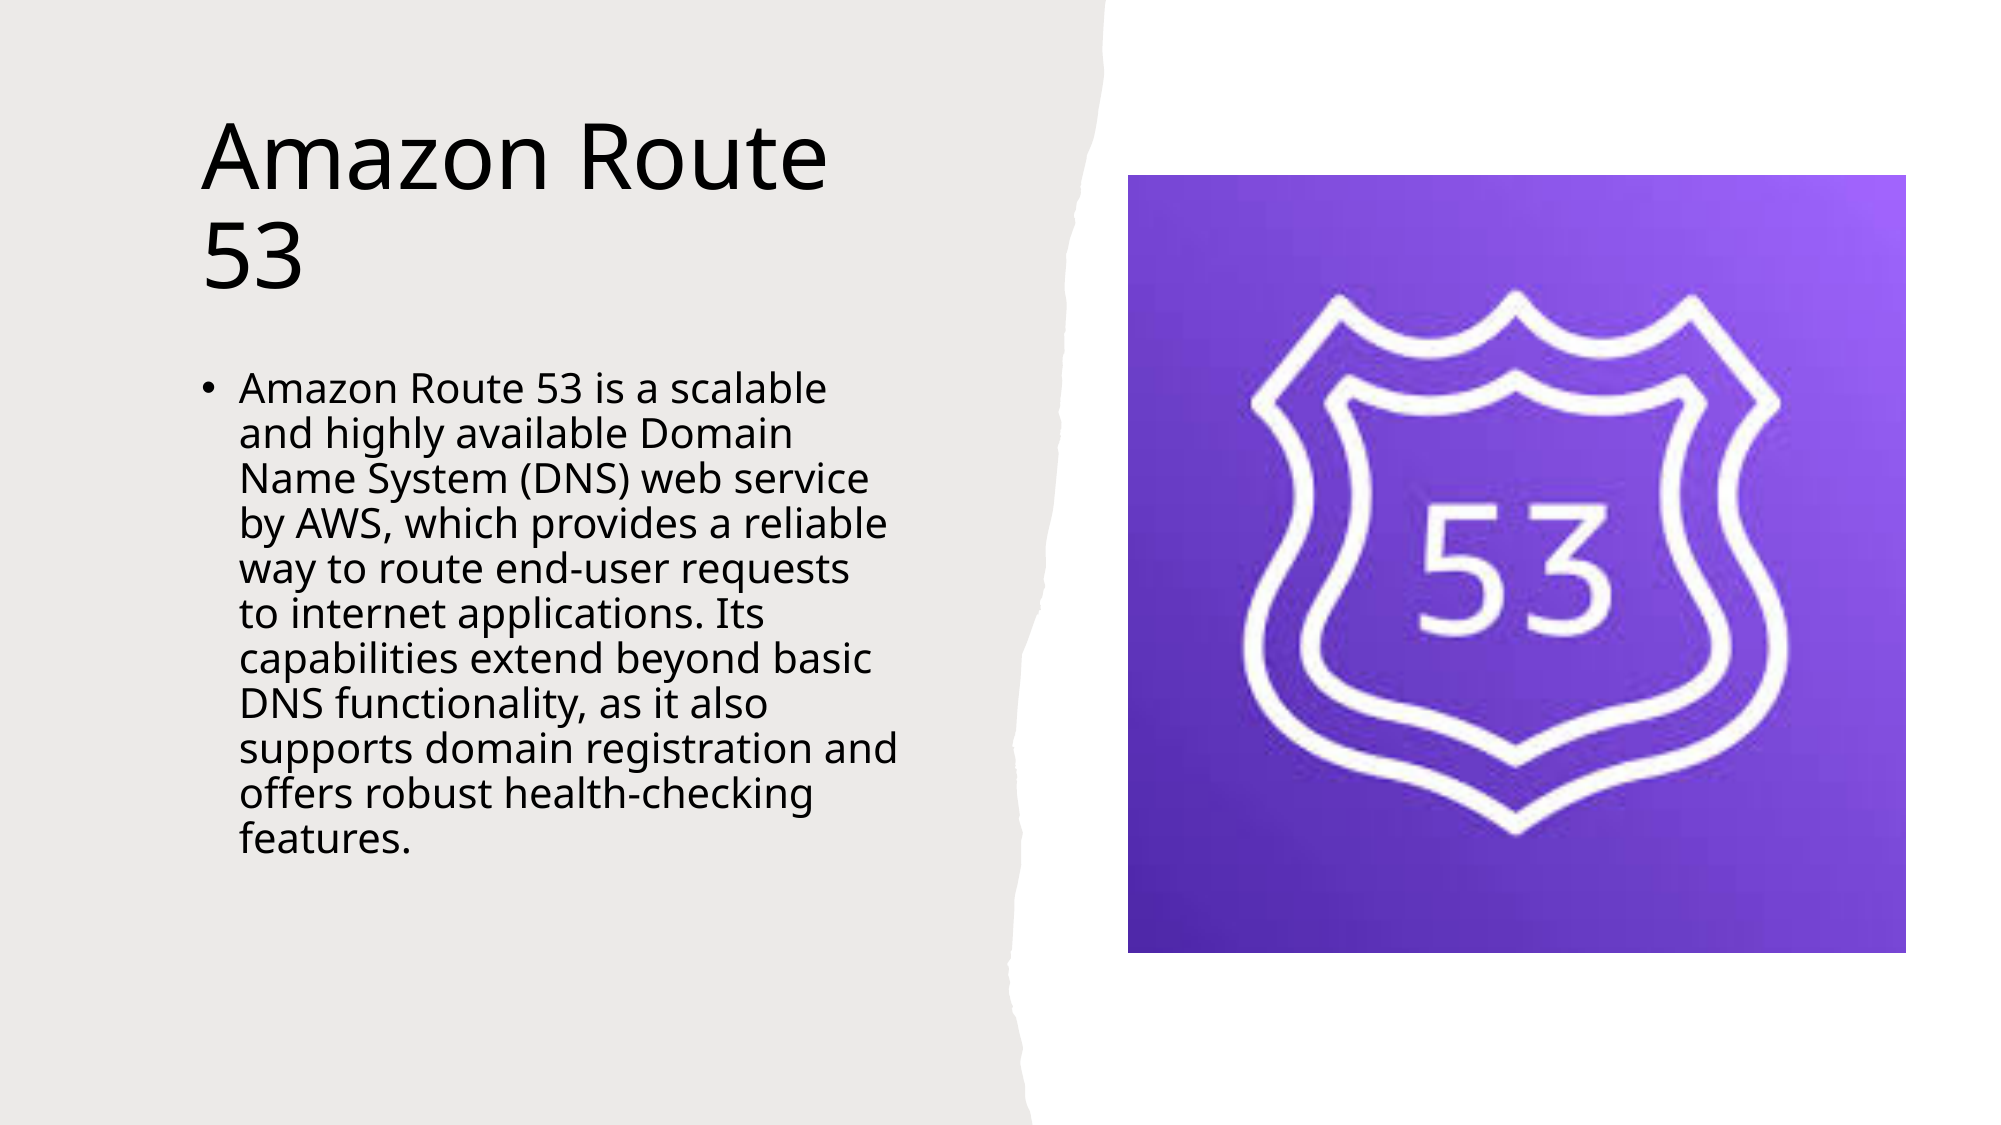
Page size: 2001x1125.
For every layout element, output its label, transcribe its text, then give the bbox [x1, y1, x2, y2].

text_box [1010, 0, 2000, 1125]
picture [1128, 175, 1907, 954]
list Amazon Route 53 is a scalable and highly available Domain Name System (DNS) web service by AWS, which provides a reliable way to route end-user requests to internet applications. Its capabilities extend beyond basic DNS functionality, as it also supports domain registration and offers robust health-checking features. [186, 359, 915, 1002]
text_box [0, 0, 1108, 1125]
title Amazon Route 53 [186, 99, 972, 319]
